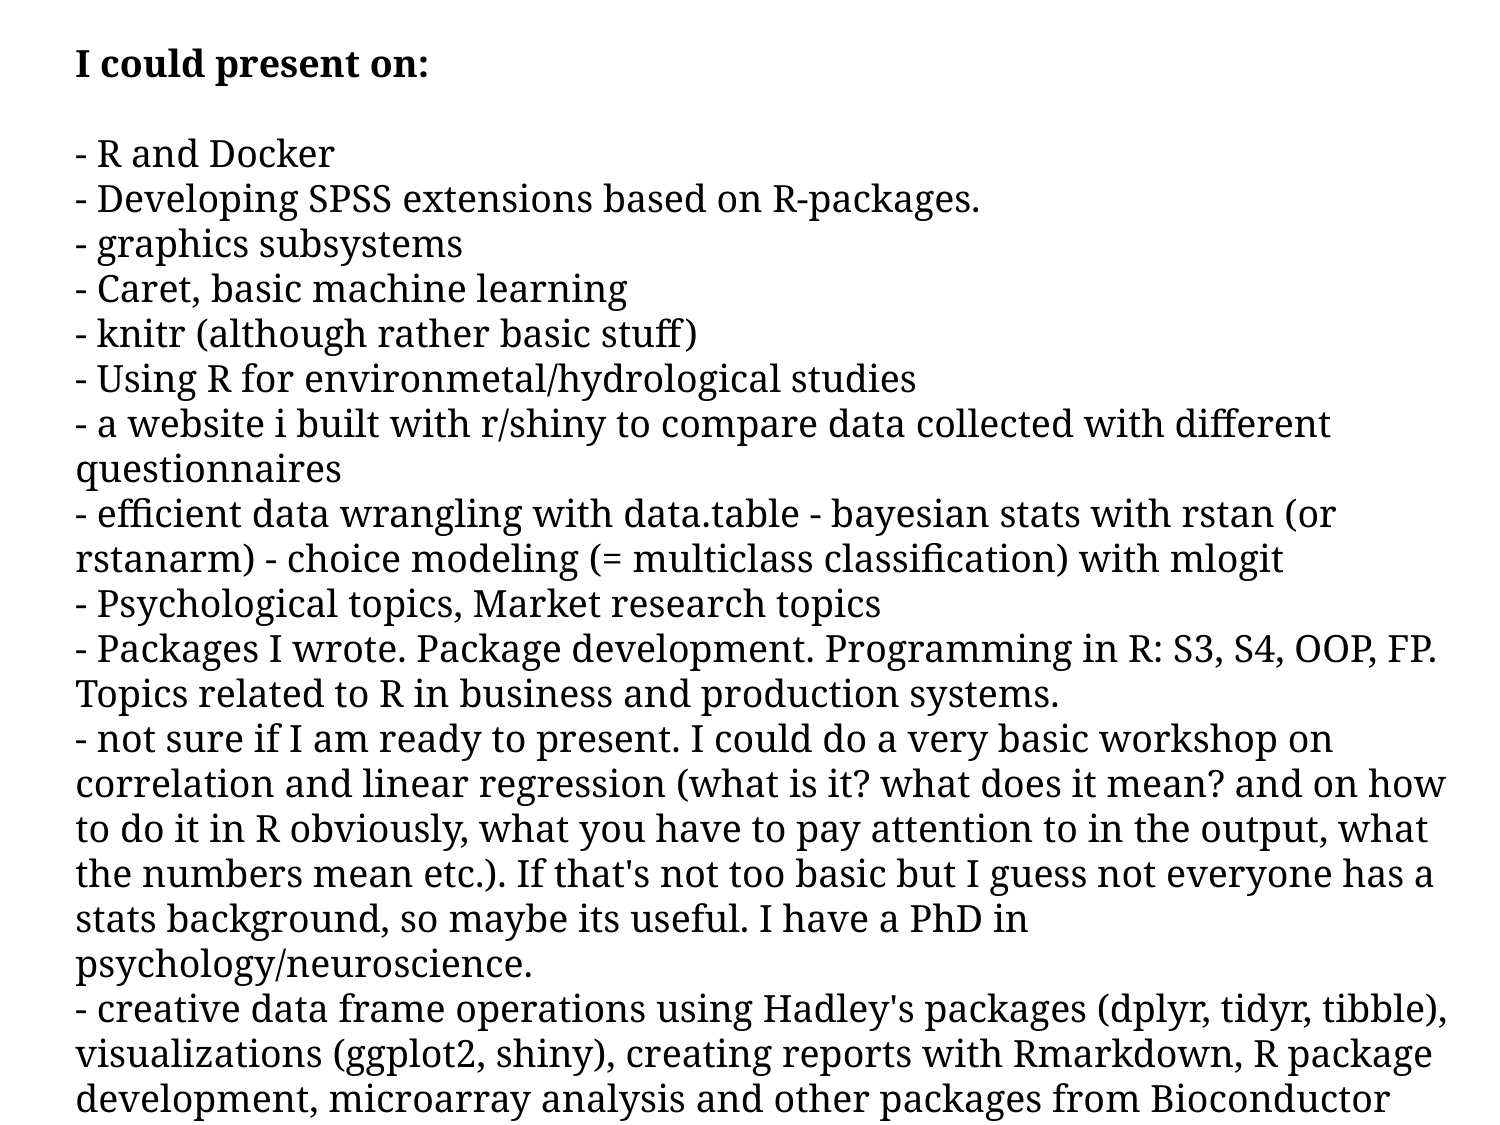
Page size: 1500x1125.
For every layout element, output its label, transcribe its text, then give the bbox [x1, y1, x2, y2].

text_box I could present on: - R and Docker - Developing SPSS extensions based on R-packages. - graphics subsystems - Caret, basic machine learning - knitr (although rather basic stuff) - Using R for environmetal/hydrological studies - a website i built with r/shiny to compare data collected with different questionnaires - efficient data wrangling with data.table - bayesian stats with rstan (or rstanarm) - choice modeling (= multiclass classification) with mlogit - Psychological topics, Market research topics - Packages I wrote. Package development. Programming in R: S3, S4, OOP, FP. Topics related to R in business and production systems. - not sure if I am ready to present. I could do a very basic workshop on correlation and linear regression (what is it? what does it mean? and on how to do it in R obviously, what you have to pay attention to in the output, what the numbers mean etc.). If that's not too basic but I guess not everyone has a stats background, so maybe its useful. I have a PhD in psychology/neuroscience. - creative data frame operations using Hadley's packages (dplyr, tidyr, tibble), visualizations (ggplot2, shiny), creating reports with Rmarkdown, R package development, microarray analysis and other packages from Bioconductor [60, 32, 1476, 1125]
